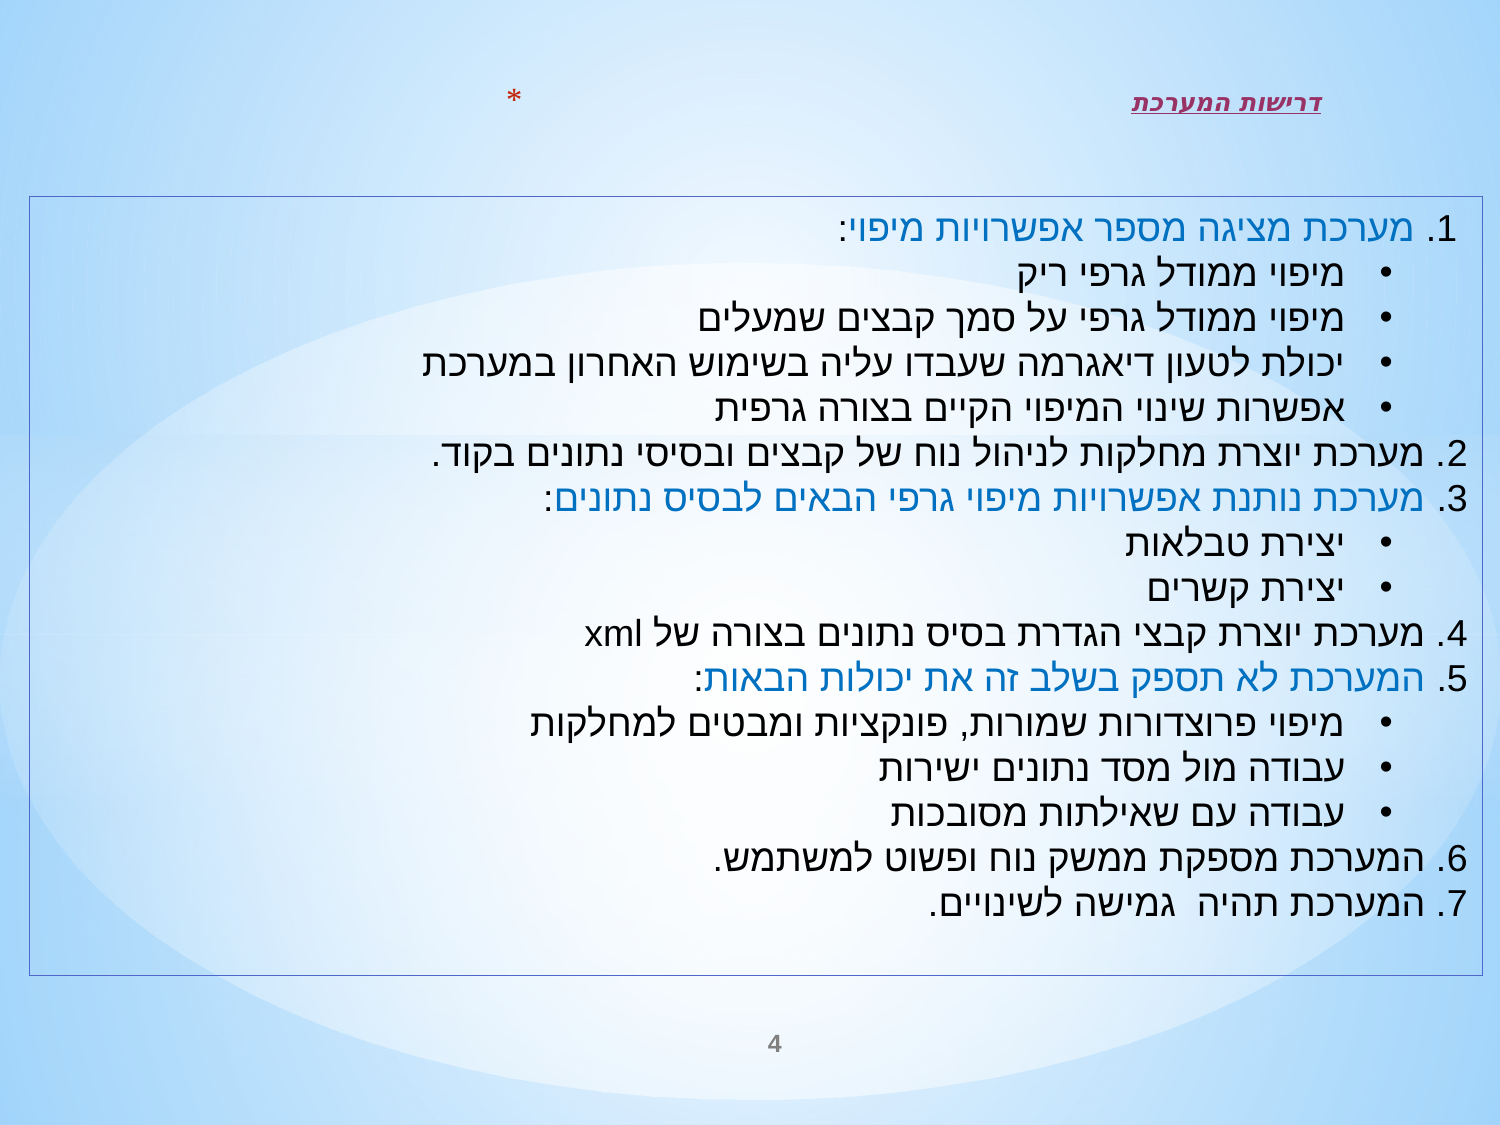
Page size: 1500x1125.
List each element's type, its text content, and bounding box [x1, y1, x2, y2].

title דרישות המערכת [159, 78, 1337, 185]
slide_number 4 [624, 1012, 925, 1073]
text_box 1. מערכת מציגה מספר אפשרויות מיפוי: מיפוי ממודל גרפי ריק מיפוי ממודל גרפי על סמך קבצים שמעלים יכולת לטעון דיאגרמה שעבדו עליה בשימוש האחרון במערכת אפשרות שינוי המיפוי הקיים בצורה גרפית 2. מערכת יוצרת מחלקות לניהול נוח של קבצים ובסיסי נתונים בקוד. 3. מערכת נותנת אפשרויות מיפוי גרפי הבאים לבסיס נתונים: יצירת טבלאות יצירת קשרים 4. מערכת יוצרת קבצי הגדרת בסיס נתונים בצורה של xml 5. המערכת לא תספק בשלב זה את יכולות הבאות: מיפוי פרוצדורות שמורות, פונקציות ומבטים למחלקות עבודה מול מסד נתונים ישירות עבודה עם שאילתות מסובכות 6. המערכת מספקת ממשק נוח ופשוט למשתמש. 7. המערכת תהיה גמישה לשינויים. [29, 196, 1483, 976]
